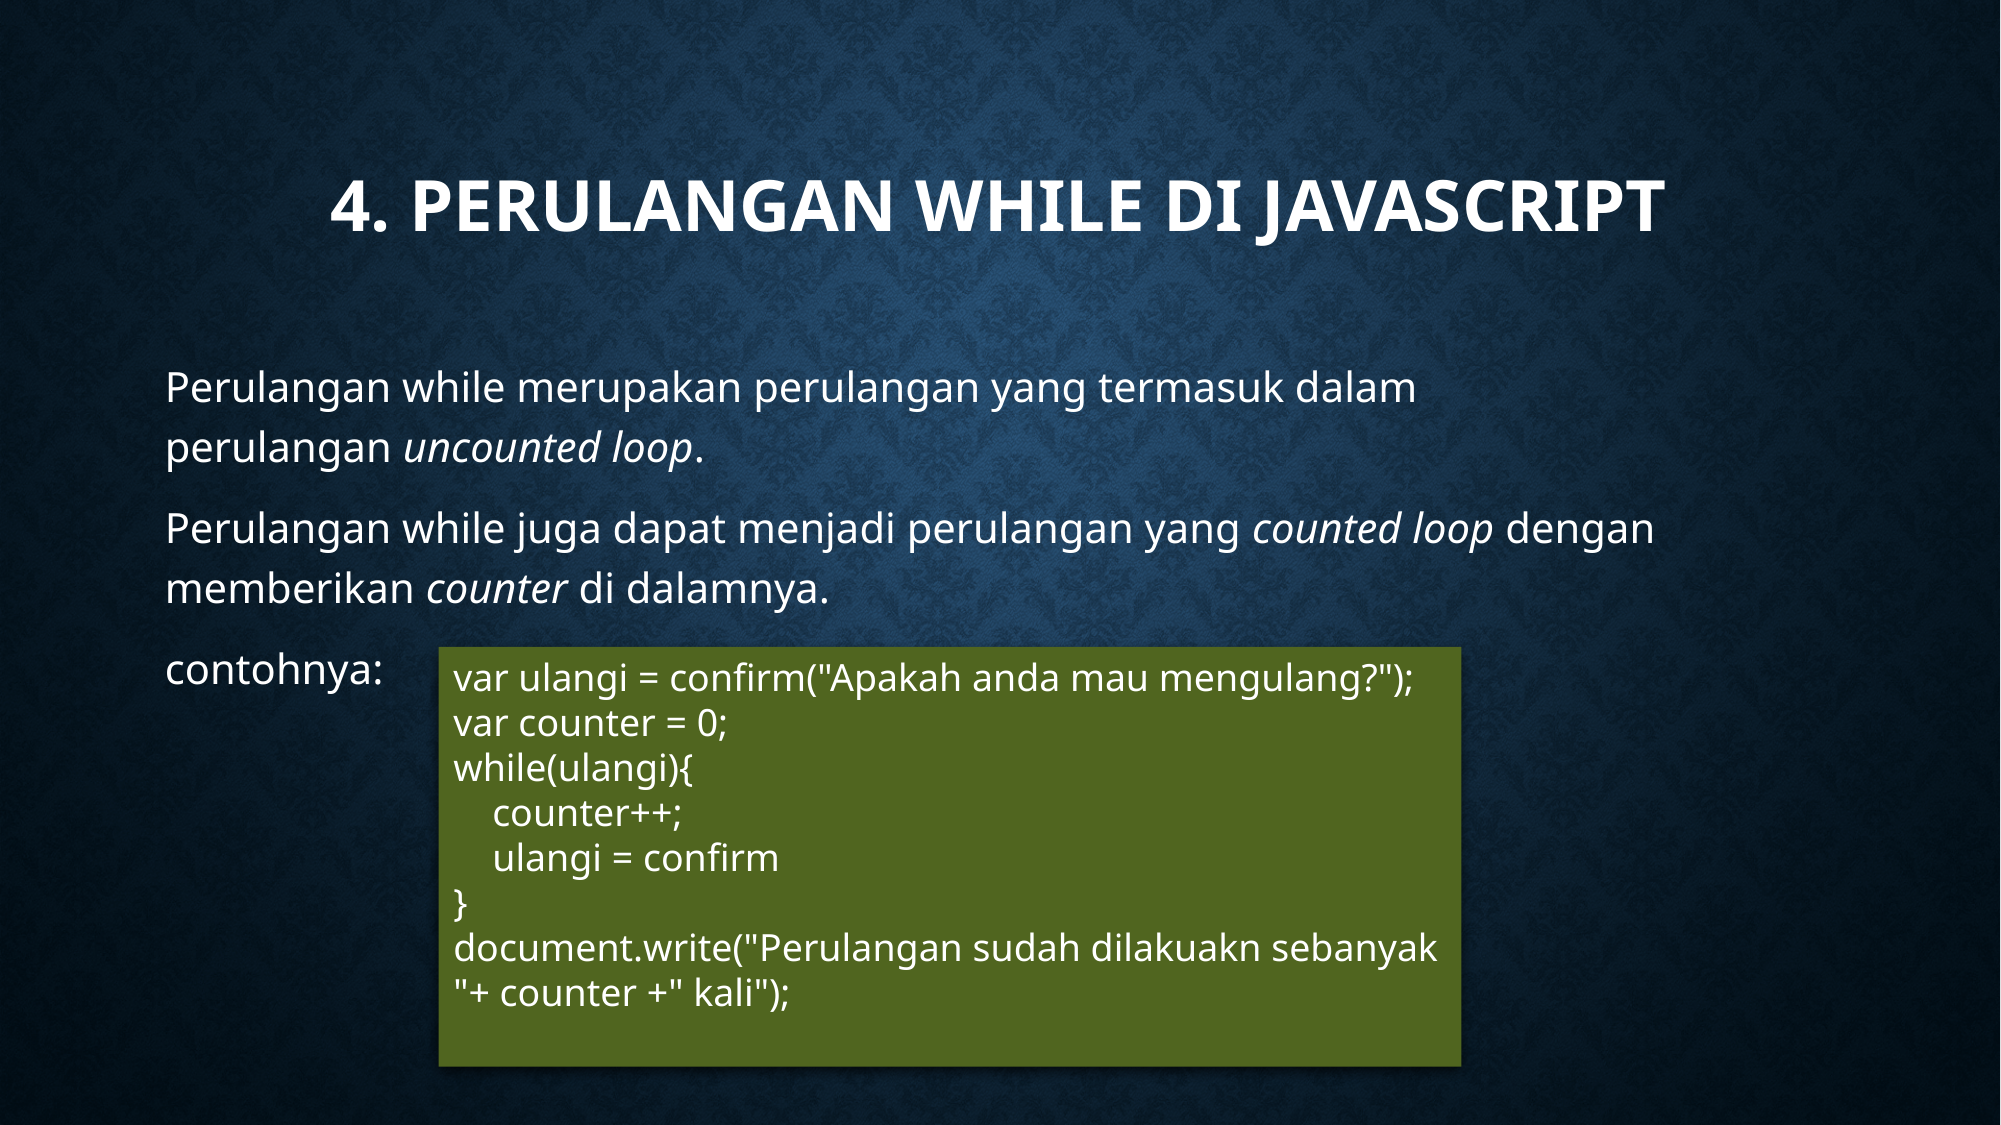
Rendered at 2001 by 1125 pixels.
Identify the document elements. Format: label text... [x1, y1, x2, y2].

text_box var ulangi = confirm("Apakah anda mau mengulang?"); var counter = 0; while(ulangi){ counter++; ulangi = confirm } document.write("Perulangan sudah dilakuakn sebanyak "+ counter +" kali"); [438, 646, 1462, 1067]
title 4. Perulangan While di Javascript [149, 99, 1849, 318]
list Perulangan while merupakan perulangan yang termasuk dalam perulangan uncounted loop. Perulangan while juga dapat menjadi perulangan yang counted loop dengan memberikan counter di dalamnya. contohnya: [149, 343, 1849, 950]
